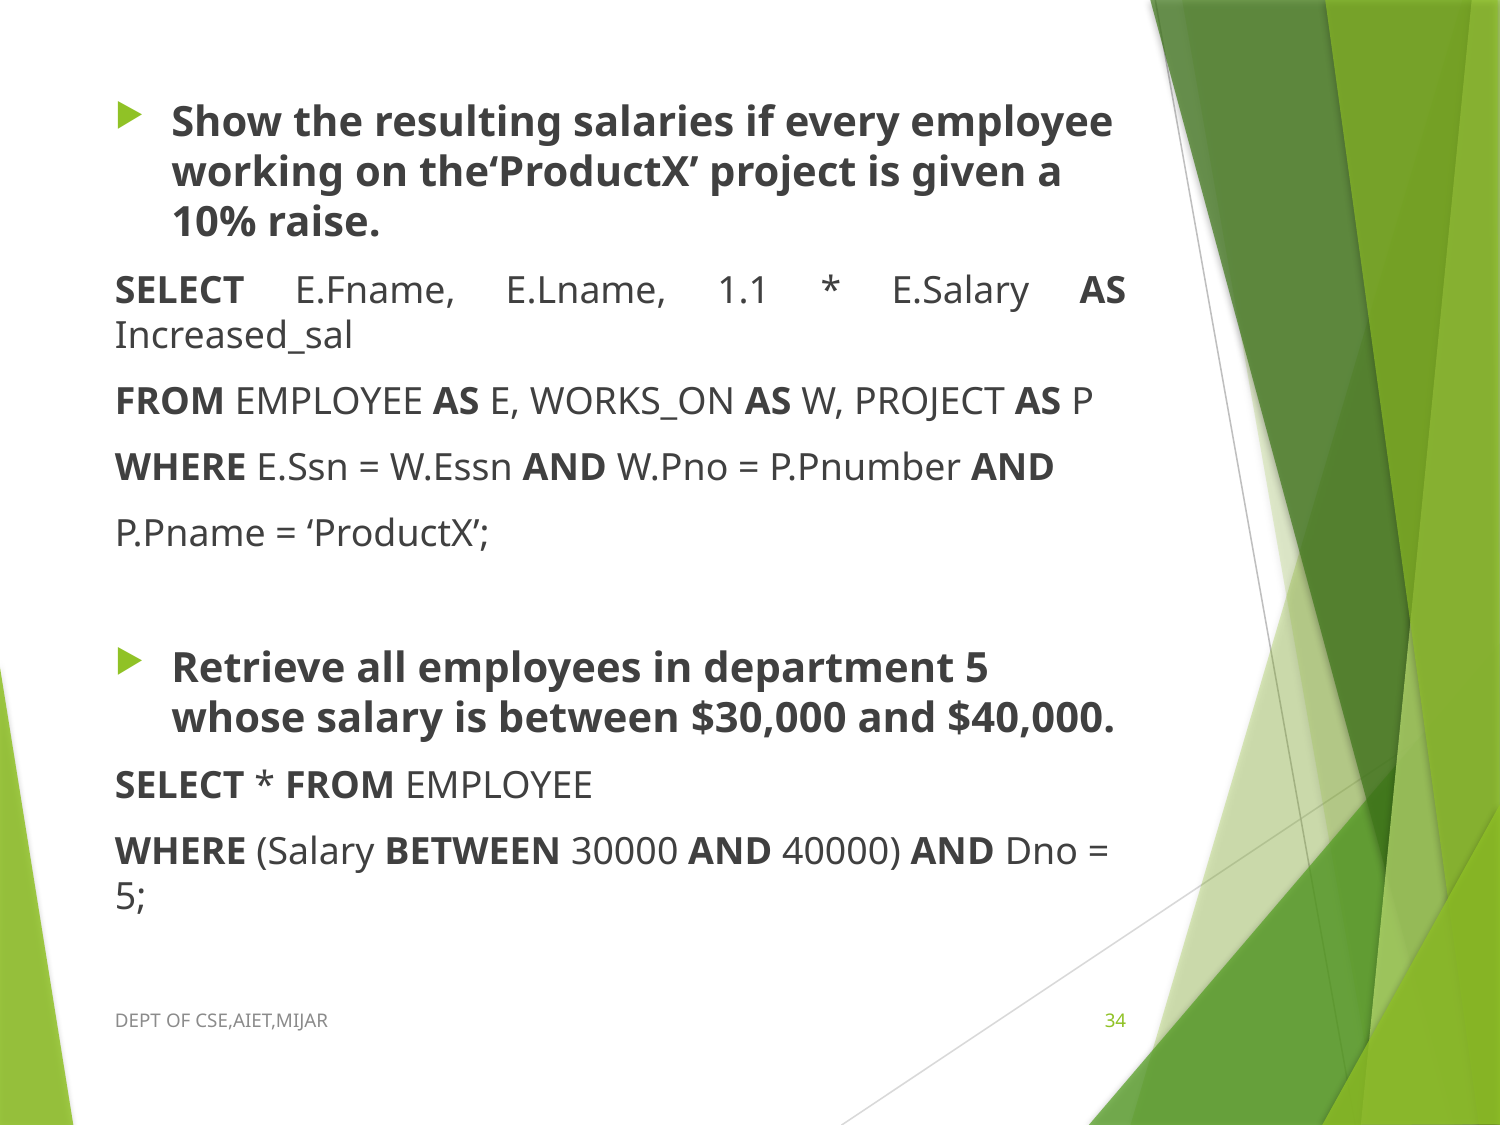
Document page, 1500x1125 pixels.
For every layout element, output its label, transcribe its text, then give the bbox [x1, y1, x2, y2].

slide_number 34 [1057, 991, 1142, 1051]
footer DEPT OF CSE,AIET,MIJAR [99, 991, 859, 1051]
list Show the resulting salaries if every employee working on the‘ProductX’ project is given a 10% raise. SELECT E.Fname, E.Lname, 1.1 * E.Salary AS Increased_sal FROM EMPLOYEE AS E, WORKS_ON AS W, PROJECT AS P WHERE E.Ssn = W.Essn AND W.Pno = P.Pnumber AND P.Pname = ‘ProductX’; Retrieve all employees in department 5 whose salary is between $30,000 and $40,000. SELECT * FROM EMPLOYEE WHERE (Salary BETWEEN 30000 AND 40000) AND Dno = 5; [99, 87, 1142, 992]
